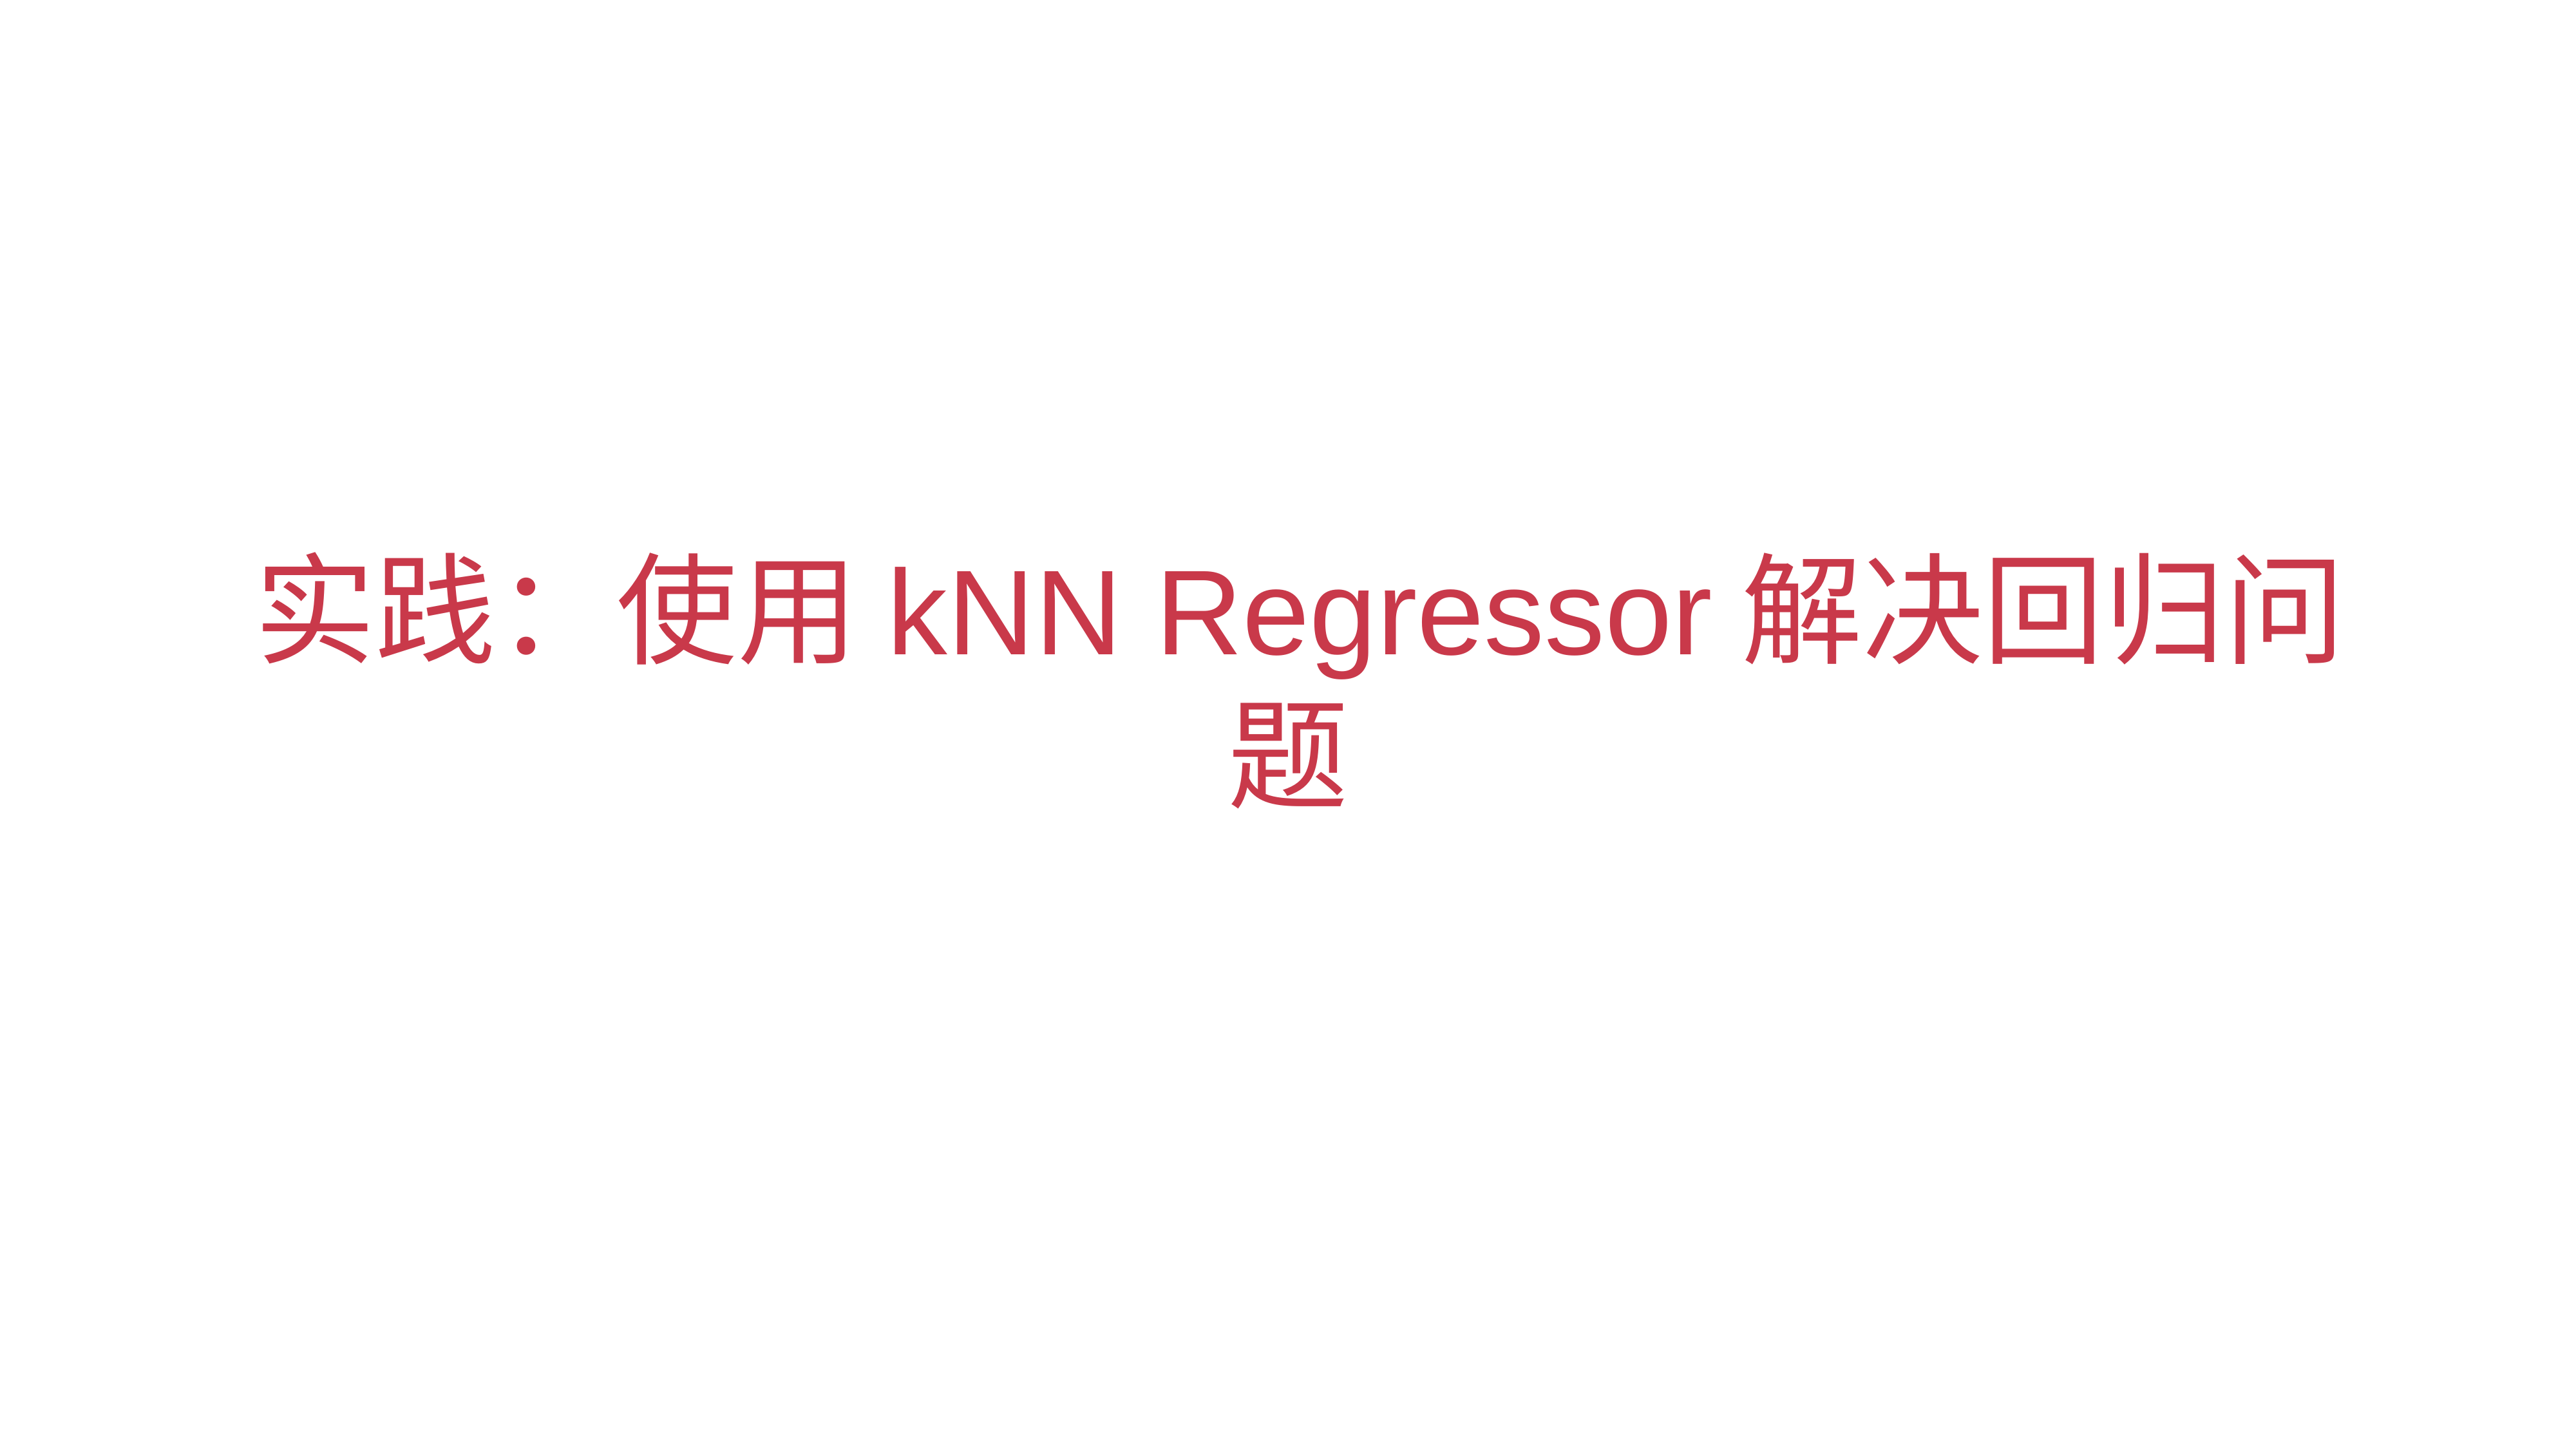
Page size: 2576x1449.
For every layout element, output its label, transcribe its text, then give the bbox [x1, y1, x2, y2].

title 实践：使用kNN Regressor解决回归问题 [187, 337, 2389, 829]
